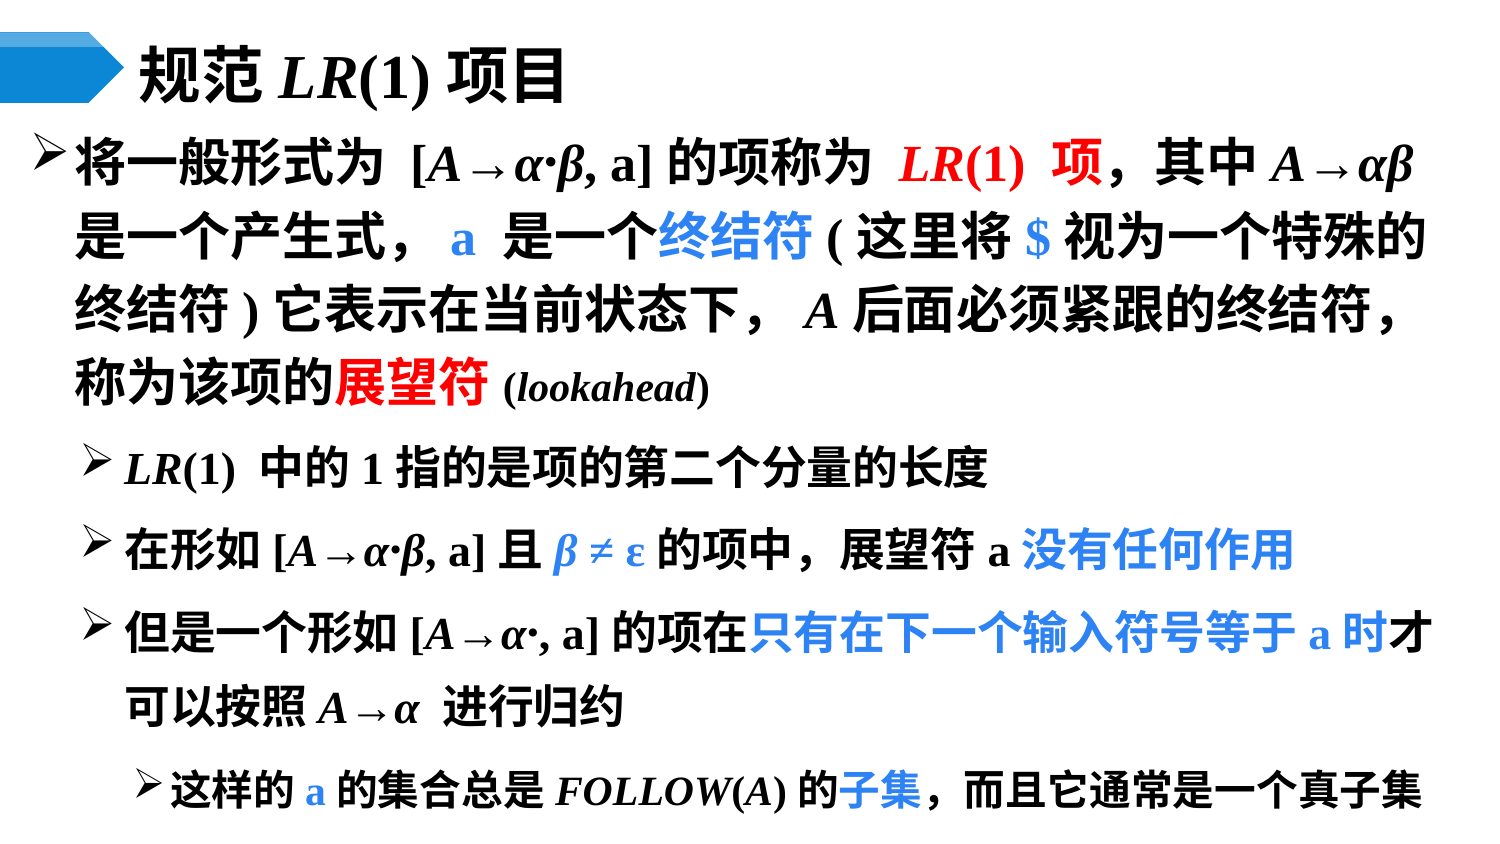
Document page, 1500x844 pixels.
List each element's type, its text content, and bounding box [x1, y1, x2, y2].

title 规范LR(1)项目 [123, 43, 1426, 104]
list 将一般形式为 [A→α·β, a]的项称为 LR(1) 项，其中A→αβ 是一个产生式，a 是一个终结符(这里将$视为一个特殊的终结符)它表示在当前状态下，A后面必须紧跟的终结符，称为该项的展望符(lookahead) LR(1) 中的1指的是项的第二个分量的长度 在形如[A→α·β, a]且β ≠ ε的项中，展望符a没有任何作用 但是一个形如[A→α·, a]的项在只有在下一个输入符号等于a时才可以按照A→α 进行归约 这样的a的集合总是FOLLOW(A)的子集，而且它通常是一个真子集 [14, 111, 1486, 716]
